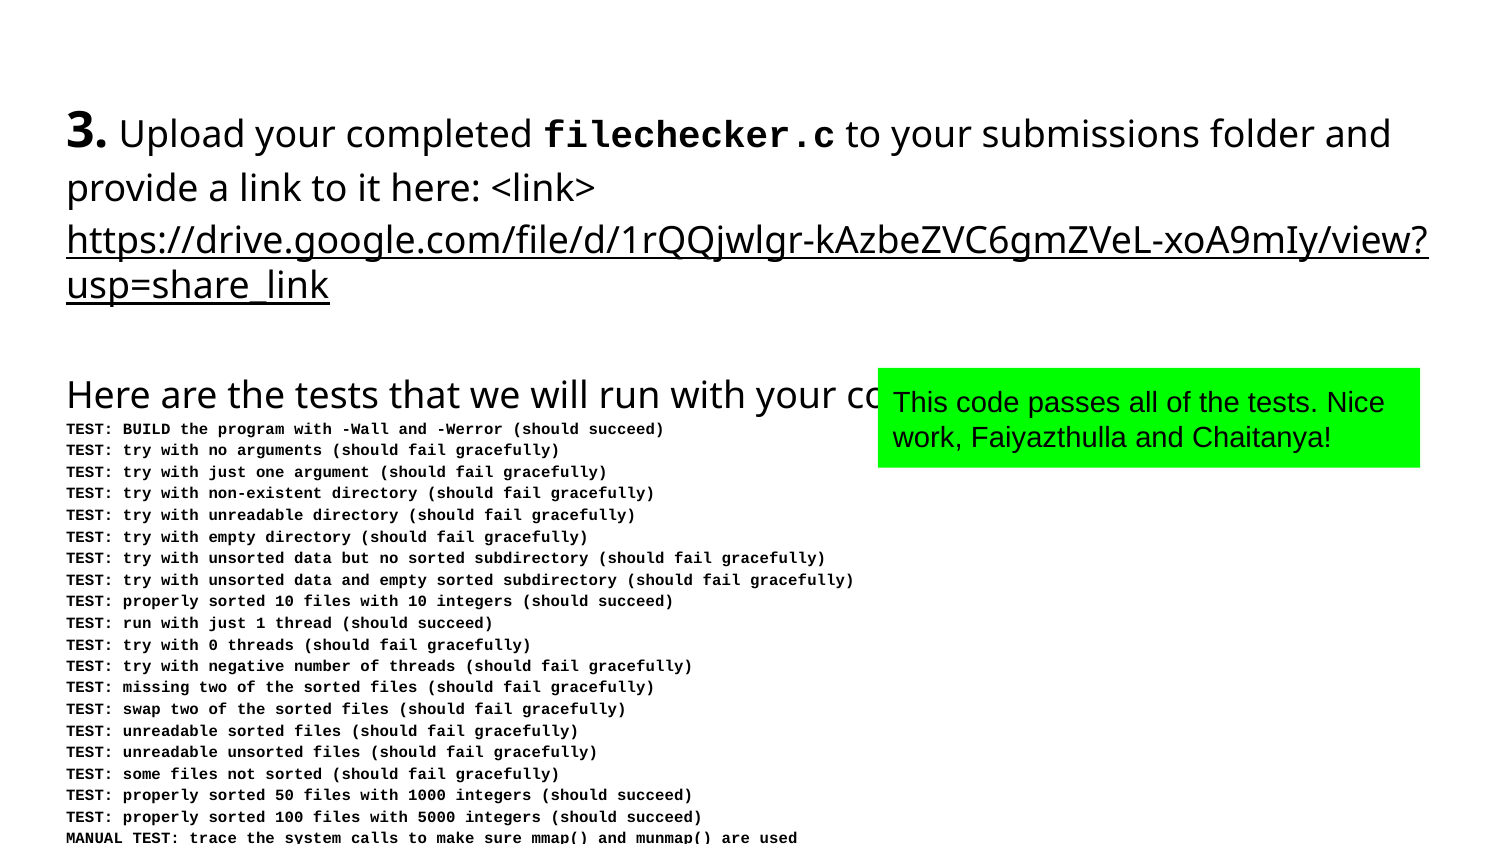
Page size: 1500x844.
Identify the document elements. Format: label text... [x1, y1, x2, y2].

title 3. Upload your completed filechecker.c to your submissions folder and provide a link to it here: <link> https://drive.google.com/file/d/1rQQjwlgr-kAzbeZVC6gmZVeL-xoA9mIy/view?usp=share_link Here are the tests that we will run with your code: TEST: BUILD the program with -Wall and -Werror (should succeed) TEST: try with no arguments (should fail gracefully) TEST: try with just one argument (should fail gracefully) TEST: try with non-existent directory (should fail gracefully) TEST: try with unreadable directory (should fail gracefully) TEST: try with empty directory (should fail gracefully) TEST: try with unsorted data but no sorted subdirectory (should fail gracefully) TEST: try with unsorted data and empty sorted subdirectory (should fail gracefully) TEST: properly sorted 10 files with 10 integers (should succeed) TEST: run with just 1 thread (should succeed) TEST: try with 0 threads (should fail gracefully) TEST: try with negative number of threads (should fail gracefully) TEST: missing two of the sorted files (should fail gracefully) TEST: swap two of the sorted files (should fail gracefully) TEST: unreadable sorted files (should fail gracefully) TEST: unreadable unsorted files (should fail gracefully) TEST: some files not sorted (should fail gracefully) TEST: properly sorted 50 files with 1000 integers (should succeed) TEST: properly sorted 100 files with 5000 integers (should succeed) MANUAL TEST: trace the system calls to make sure mmap() and munmap() are used [51, 72, 1449, 794]
text_box This code passes all of the tests. Nice work, Faiyazthulla and Chaitanya! [877, 367, 1421, 468]
